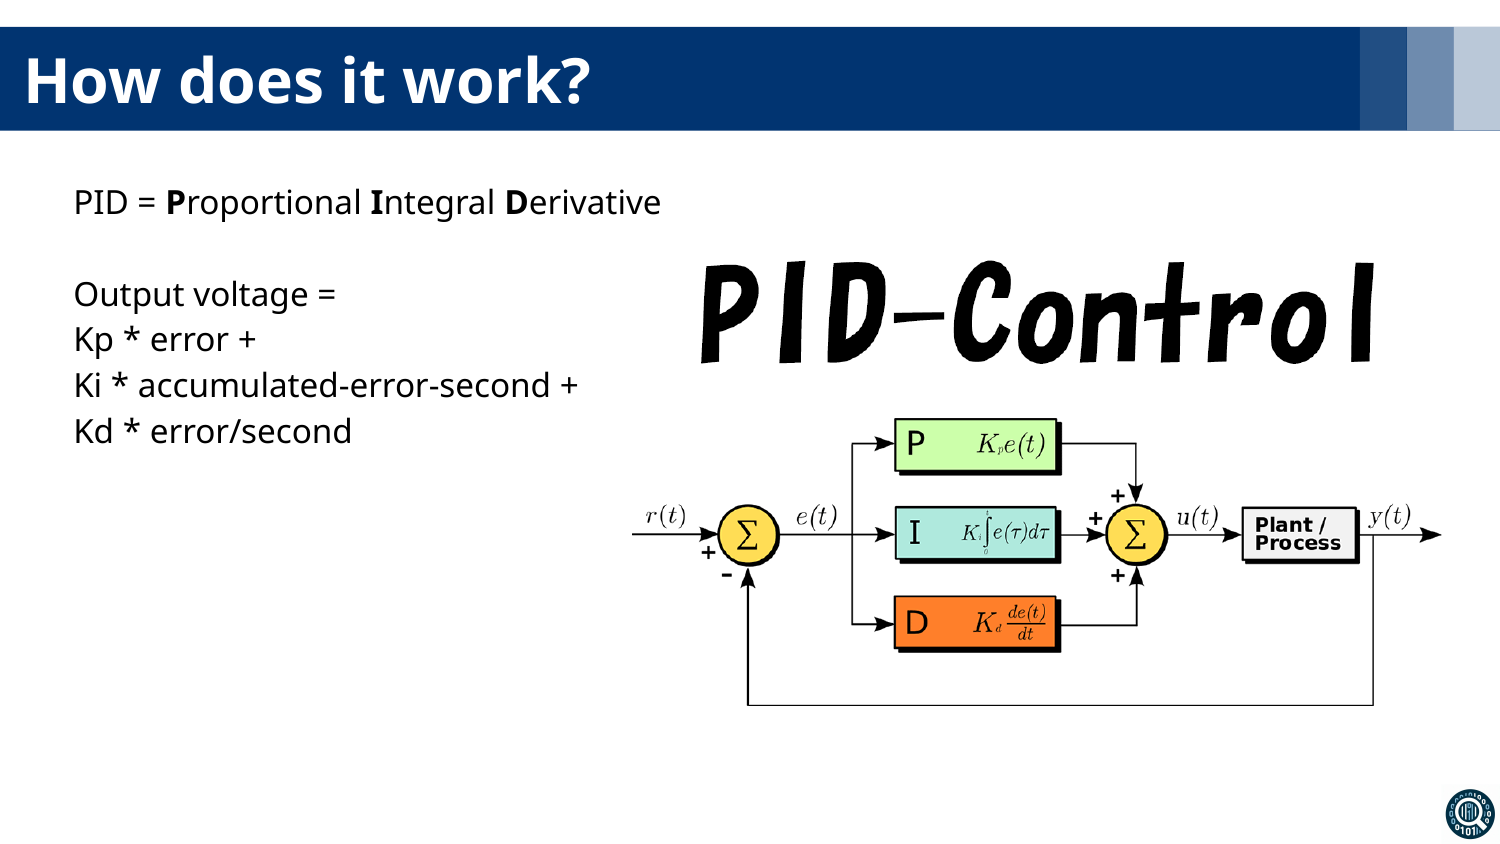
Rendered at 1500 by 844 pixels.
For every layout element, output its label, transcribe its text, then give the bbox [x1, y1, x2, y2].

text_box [0, 26, 1500, 132]
picture [1441, 784, 1500, 844]
text_box PID = Proportional Integral Derivative Output voltage = Kp * error + Ki * accumulated-error-second + Kd * error/second [58, 160, 694, 575]
picture [631, 221, 1442, 750]
